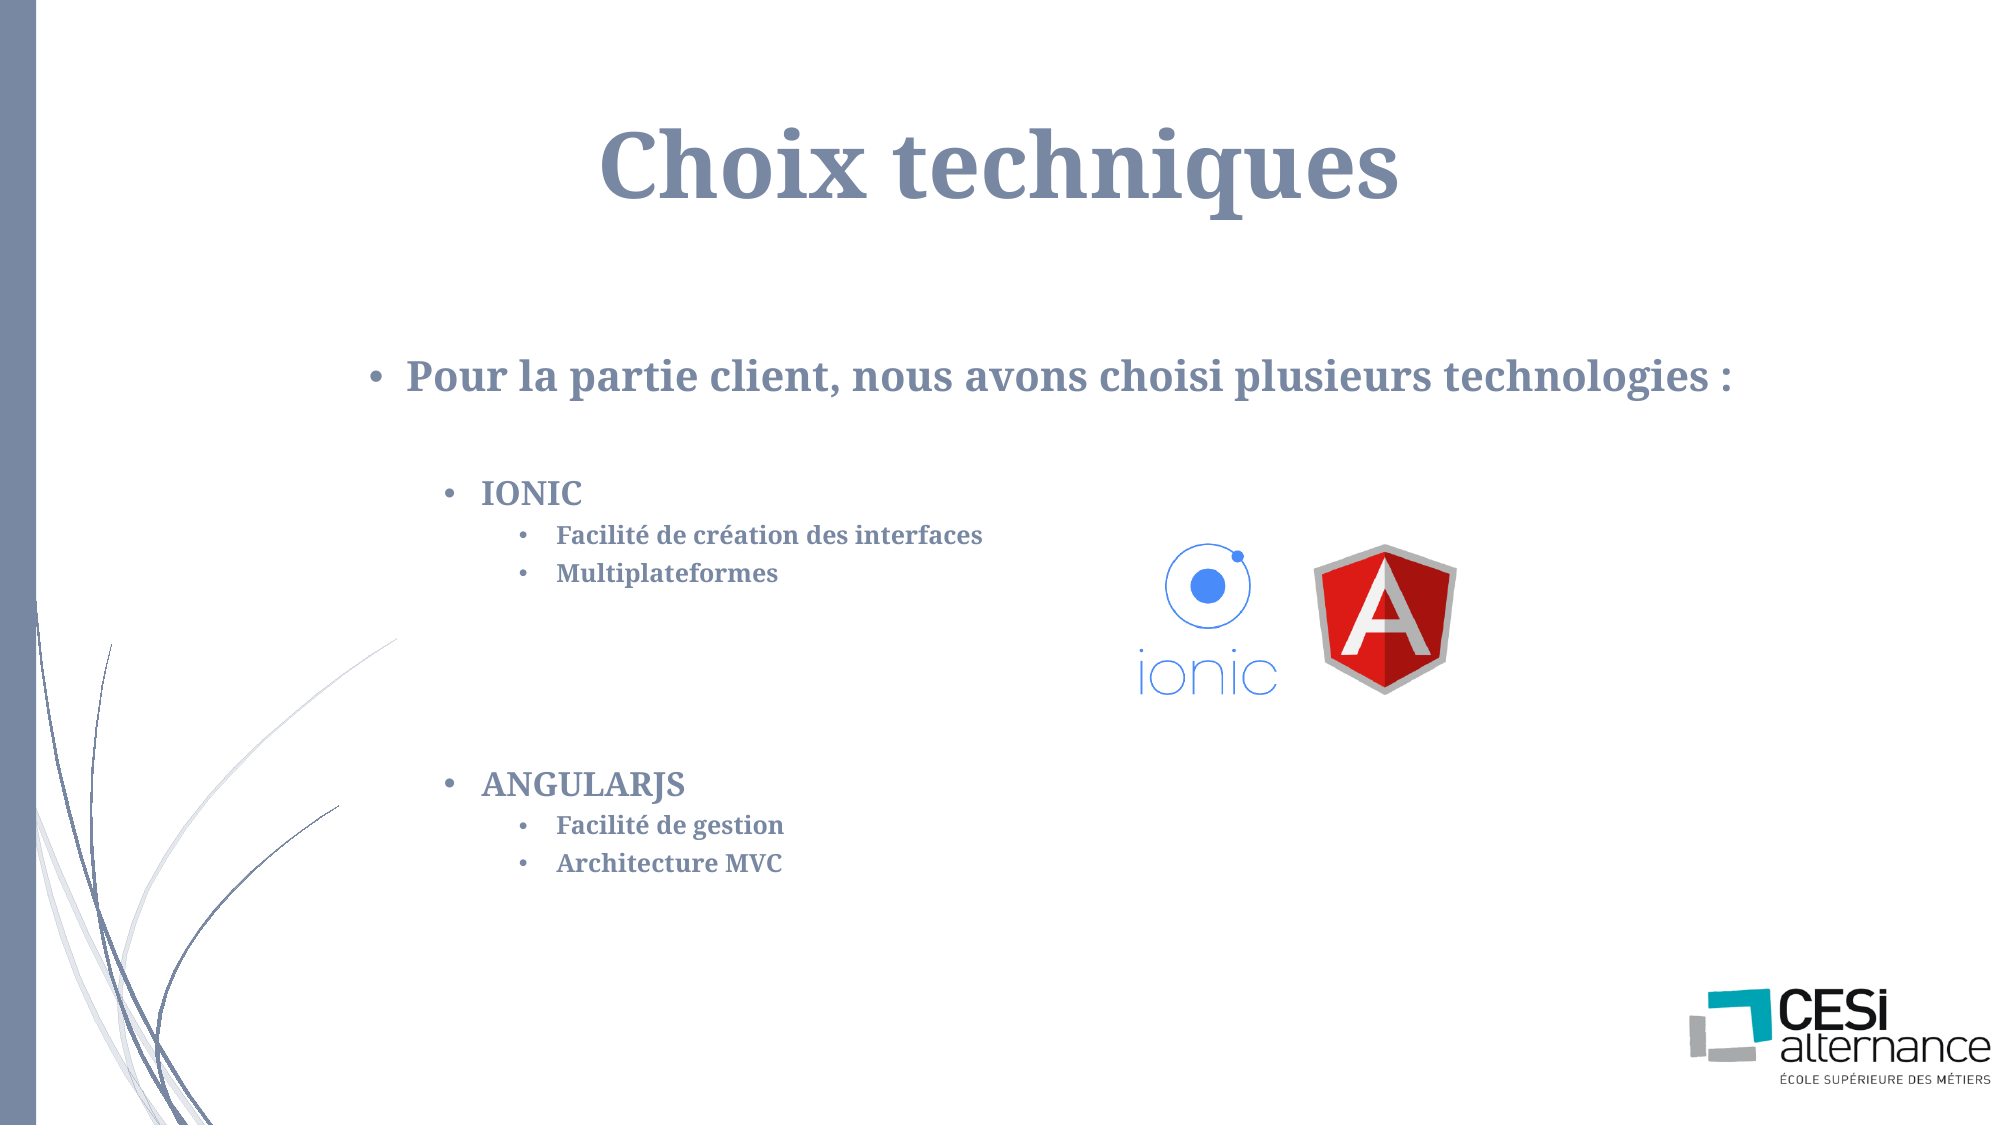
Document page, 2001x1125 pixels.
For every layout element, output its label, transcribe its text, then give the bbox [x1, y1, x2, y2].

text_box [0, 0, 397, 1125]
picture [1687, 961, 2000, 1125]
title Choix techniques [397, 59, 1863, 278]
list Pour la partie client, nous avons choisi plusieurs technologies : IONIC Facilité de création des interfaces Multiplateformes ANGULARJS Facilité de gestion Architecture MVC [397, 277, 1860, 962]
picture [1106, 475, 1495, 764]
